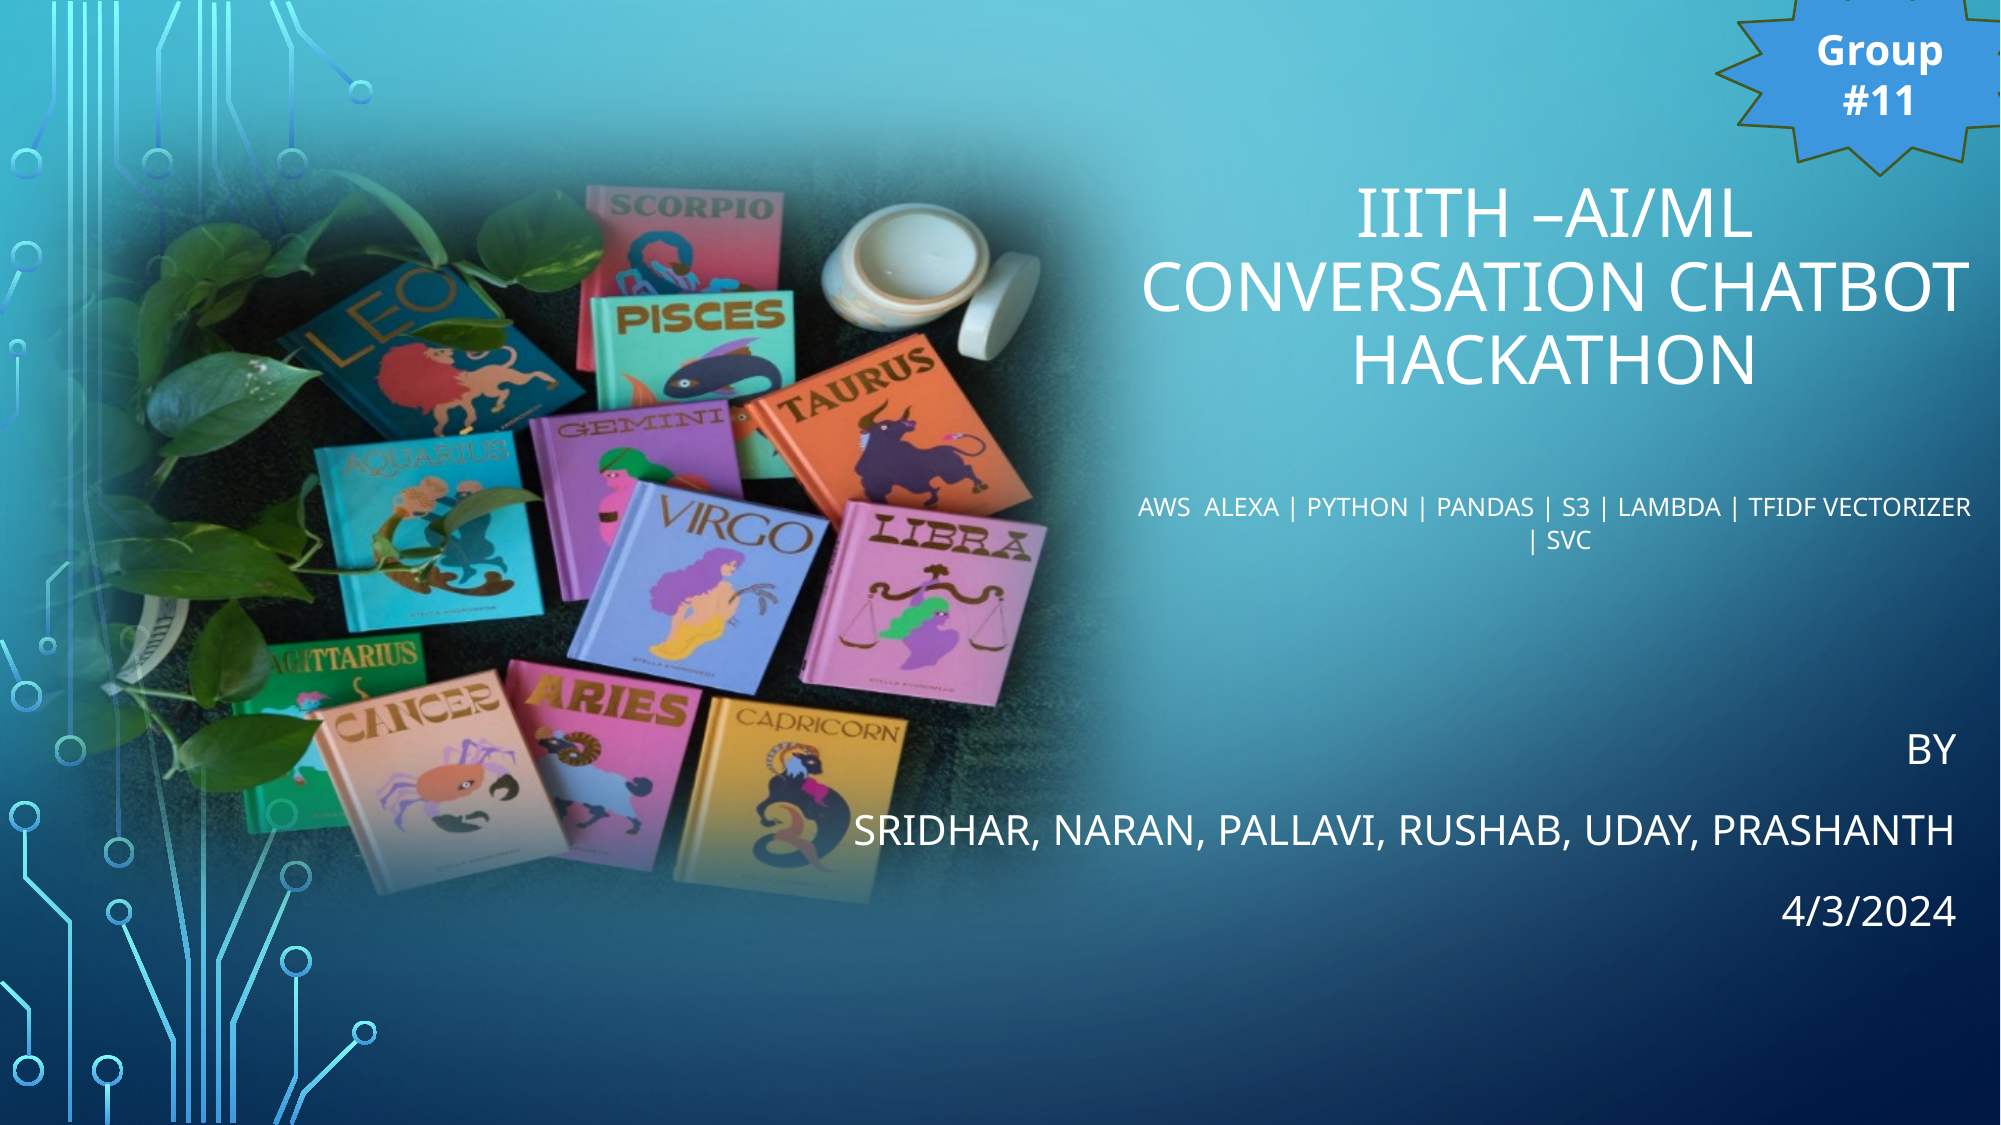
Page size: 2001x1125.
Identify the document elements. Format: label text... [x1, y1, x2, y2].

text_box Group #11 [1714, 0, 2000, 177]
picture [0, 91, 1174, 955]
text_box IIITH –AI/ML Conversation CHATBOT HACKATHON AWS Alexa | Python | pandas | s3 | lambda | Tfidf Vectorizer | svc [1174, 170, 2000, 563]
text_box By Sridhar, Naran, Pallavi, Rushab, Uday, Prashanth 4/3/2024 [529, 705, 1972, 977]
